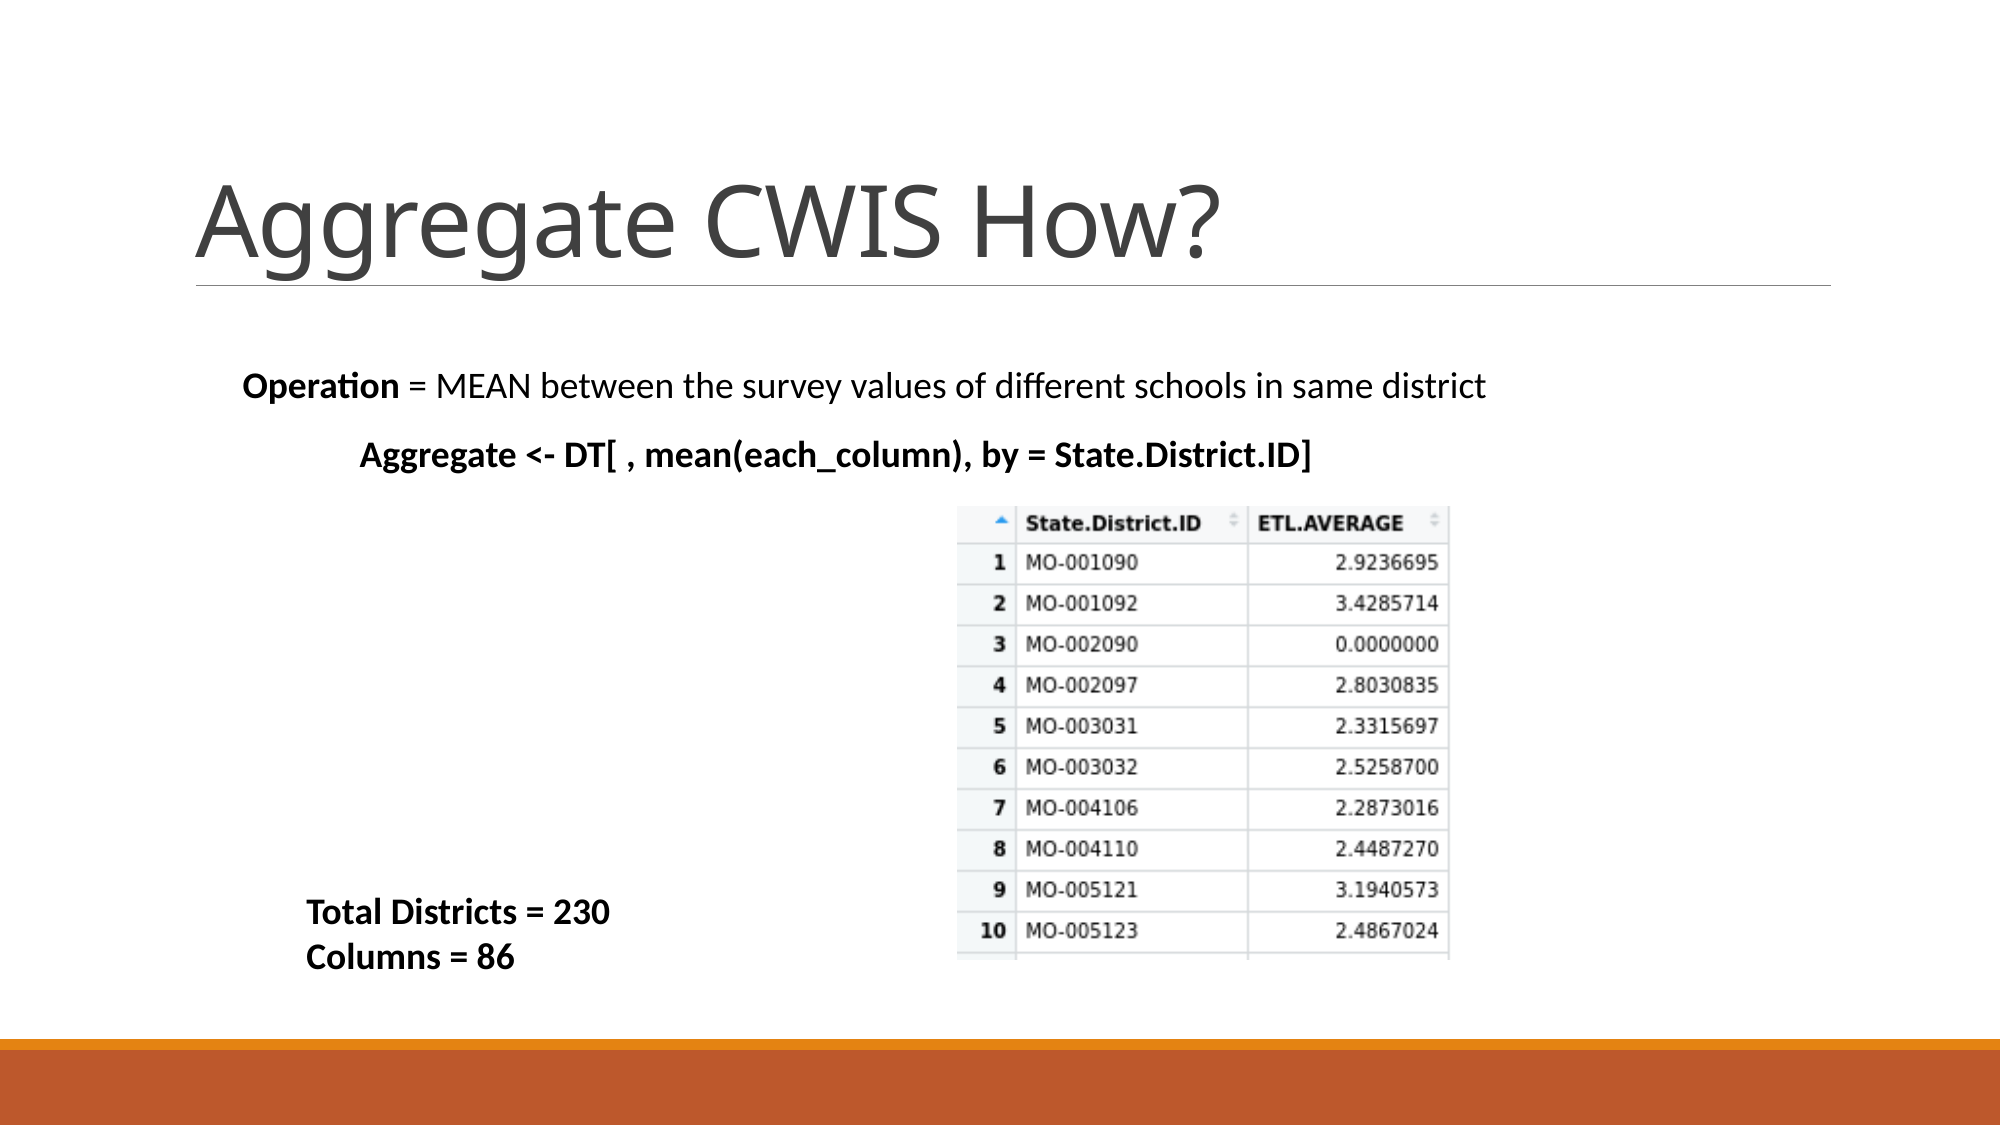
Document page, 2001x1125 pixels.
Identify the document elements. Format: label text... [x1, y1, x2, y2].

text_box Aggregate <- DT[ , mean(each_column), by = State.District.ID] [344, 422, 1863, 482]
picture [956, 505, 1461, 961]
title Aggregate CWIS How? [180, 47, 1830, 285]
text_box Operation = MEAN between the survey values of different schools in same district [227, 353, 1925, 414]
text_box Total Districts = 230 Columns = 86 [291, 879, 1478, 985]
